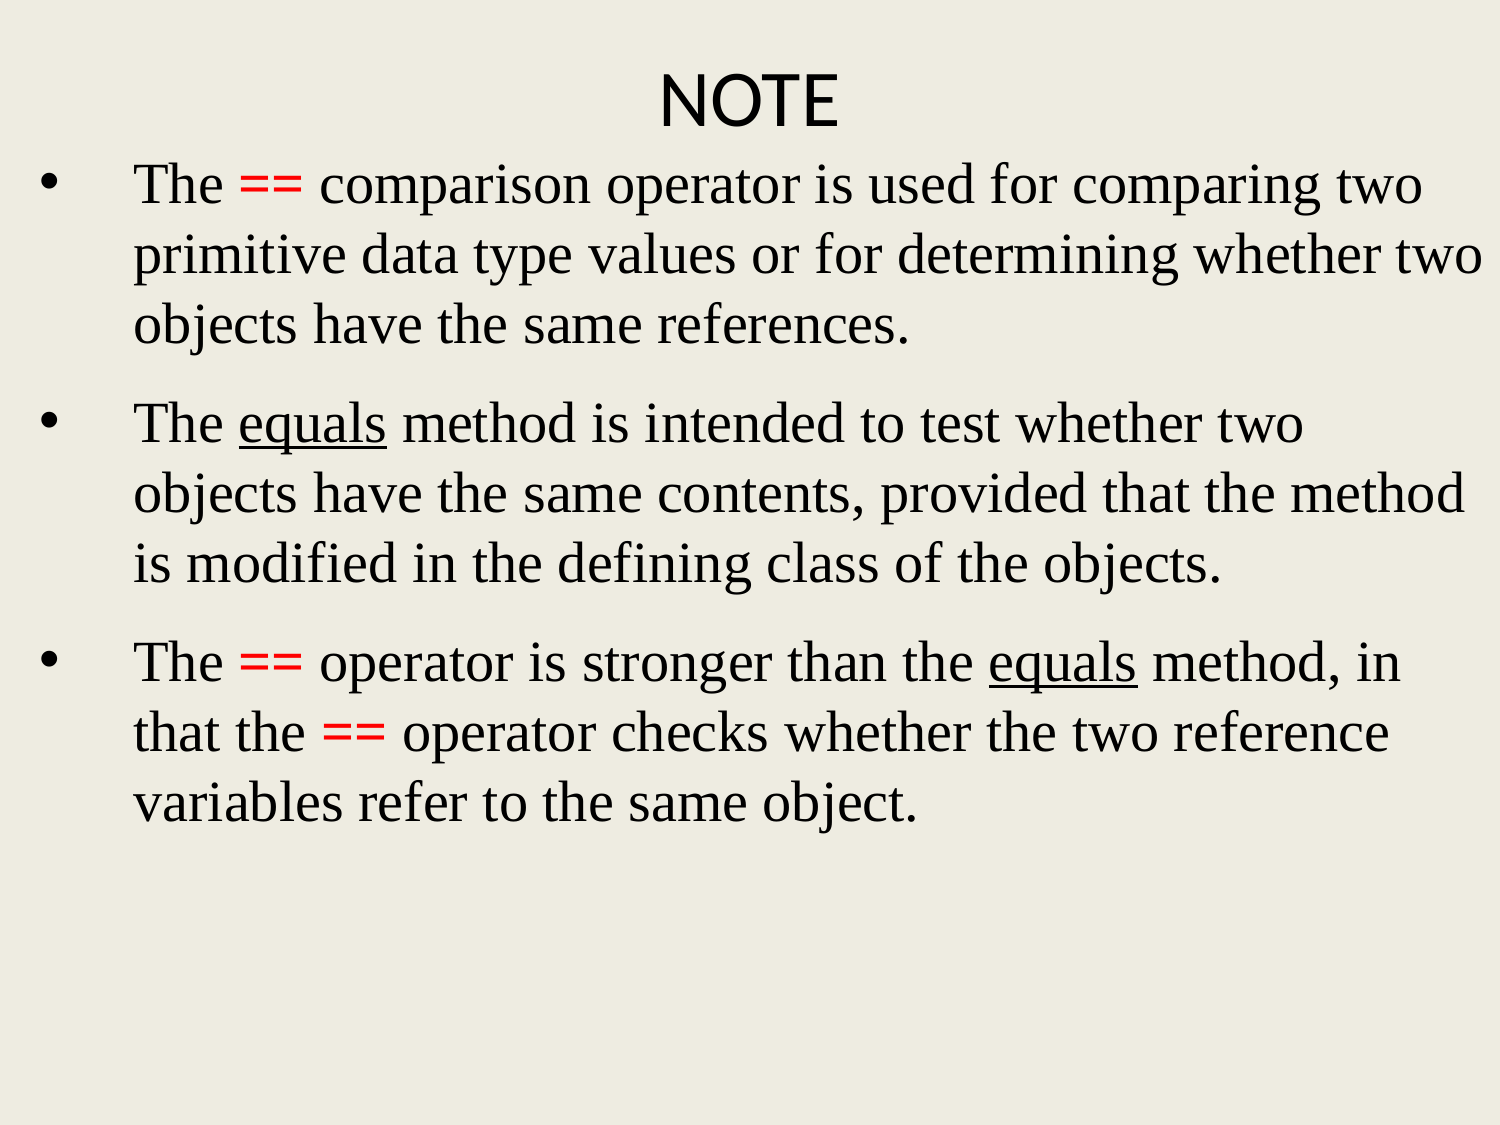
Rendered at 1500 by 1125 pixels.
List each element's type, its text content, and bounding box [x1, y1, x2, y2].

text_box The == comparison operator is used for comparing two primitive data type values or for determining whether two objects have the same references. The equals method is intended to test whether two objects have the same contents, provided that the method is modified in the defining class of the objects. The == operator is stronger than the equals method, in that the == operator checks whether the two reference variables refer to the same object. [24, 137, 1500, 841]
title NOTE [112, 37, 1388, 137]
